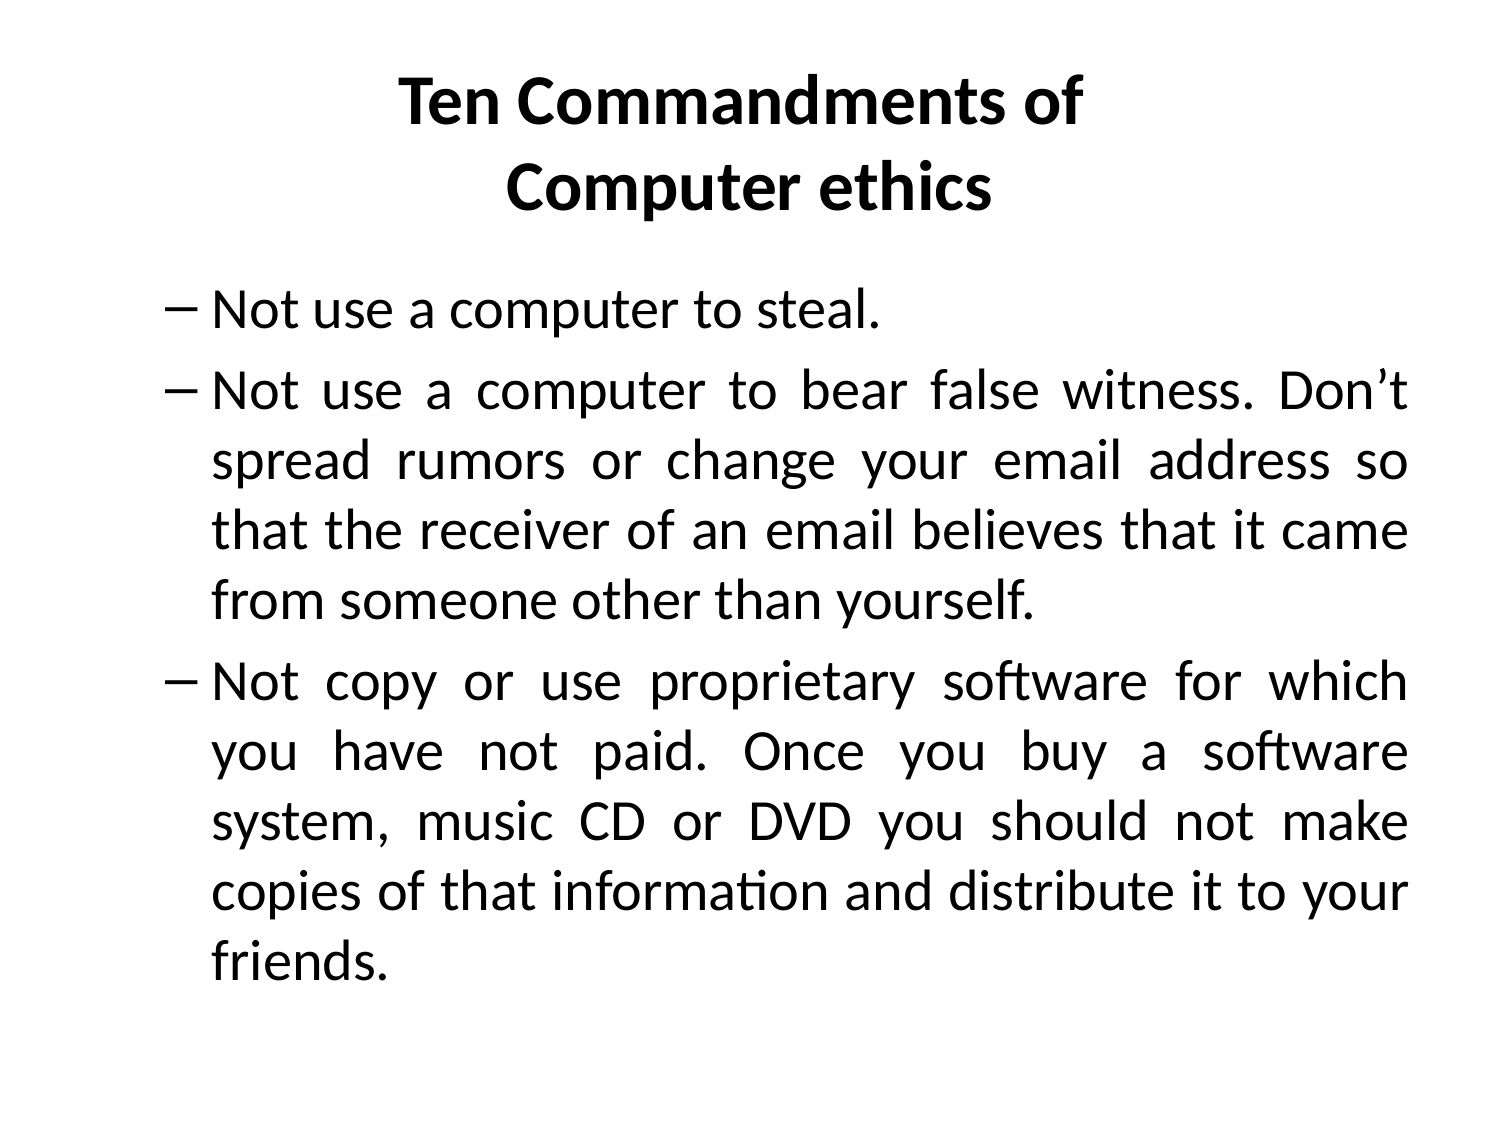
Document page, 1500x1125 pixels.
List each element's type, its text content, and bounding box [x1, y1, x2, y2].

list Not use a computer to steal. Not use a computer to bear false witness. Don’t spread rumors or change your email address so that the receiver of an email believes that it came from someone other than yourself. Not copy or use proprietary software for which you have not paid. Once you buy a software system, music CD or DVD you should not make copies of that information and distribute it to your friends. [75, 262, 1425, 1005]
title Ten Commandments of Computer ethics [75, 45, 1425, 233]
